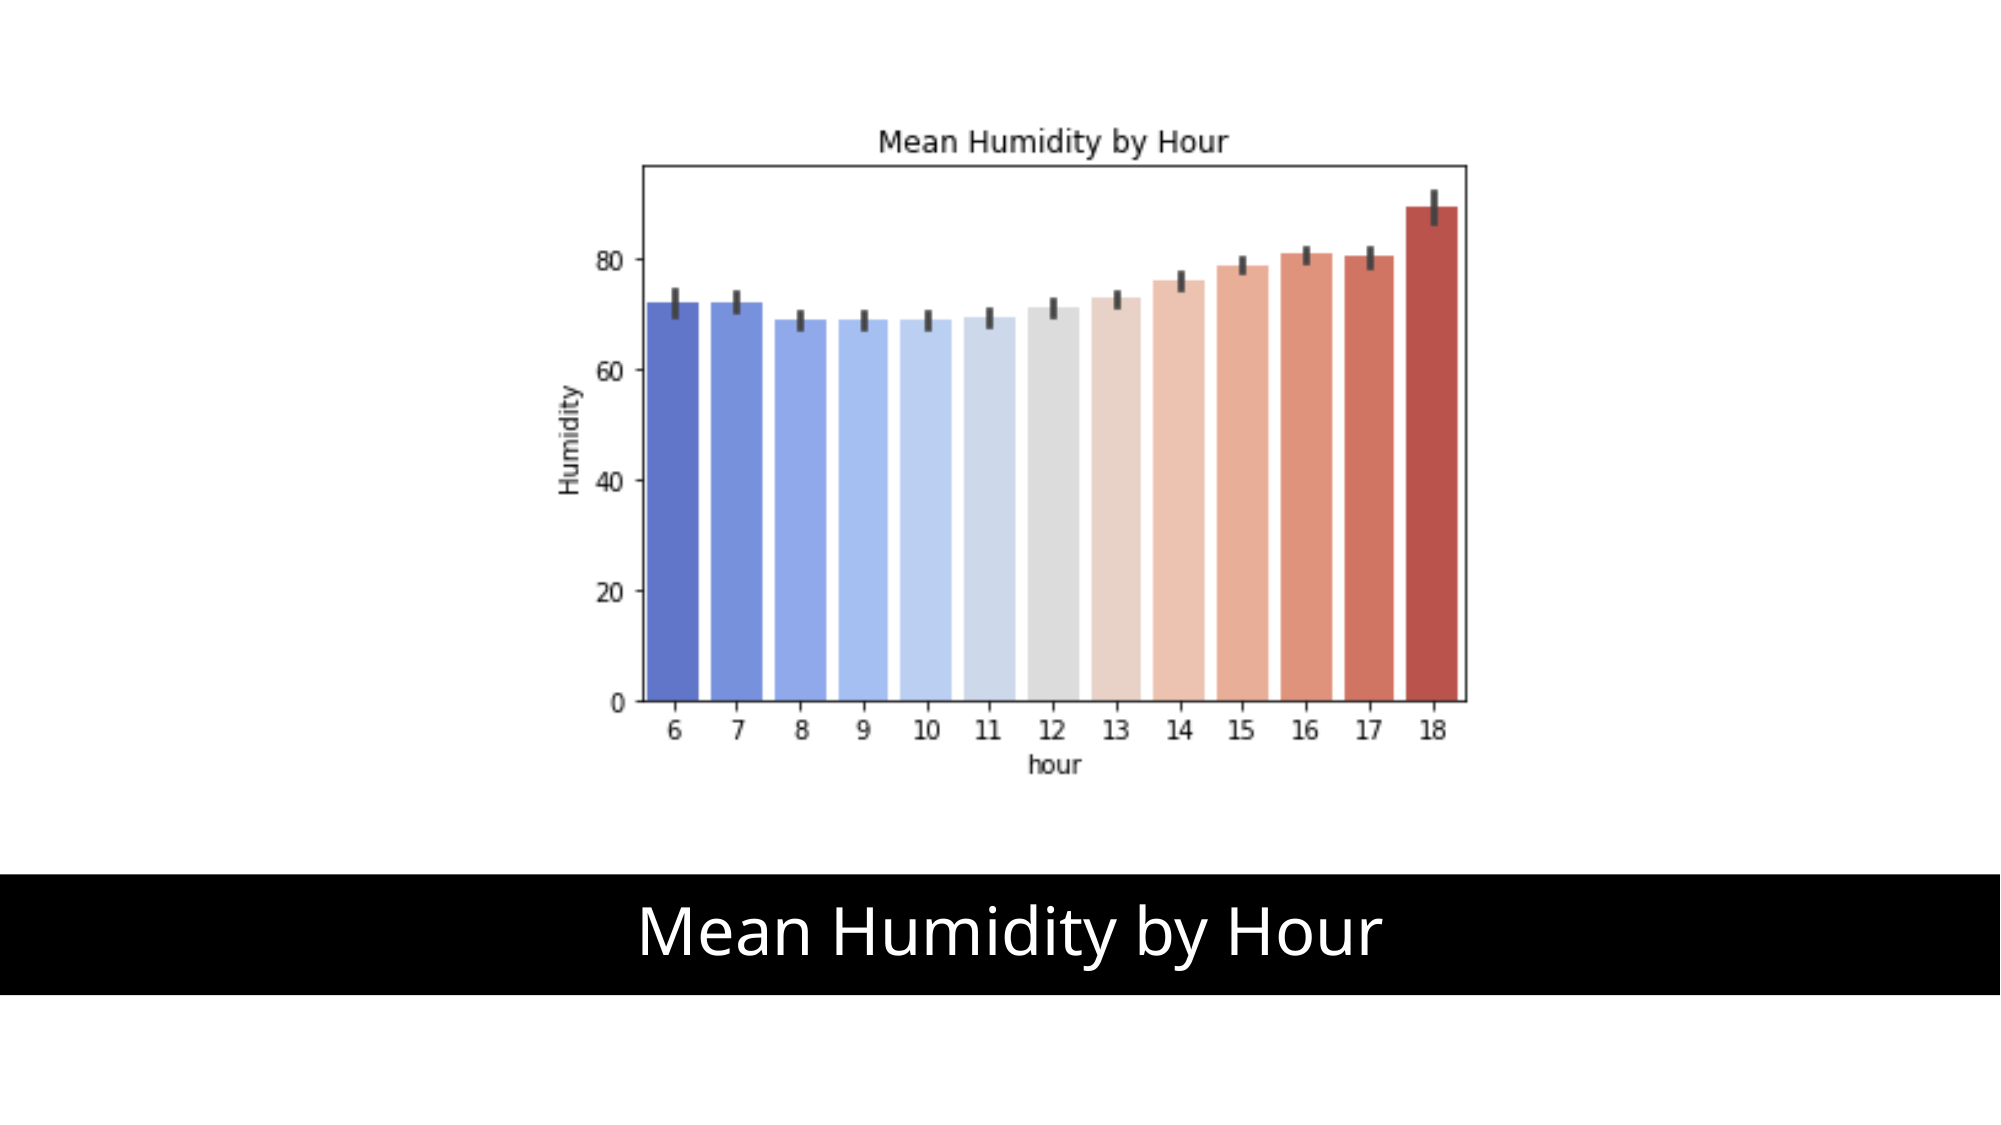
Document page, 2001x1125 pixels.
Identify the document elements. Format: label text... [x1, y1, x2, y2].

picture [552, 87, 1532, 809]
text_box [1931, 873, 2000, 996]
text_box [0, 873, 91, 996]
title Mean Humidity by Hour [91, 873, 1931, 996]
